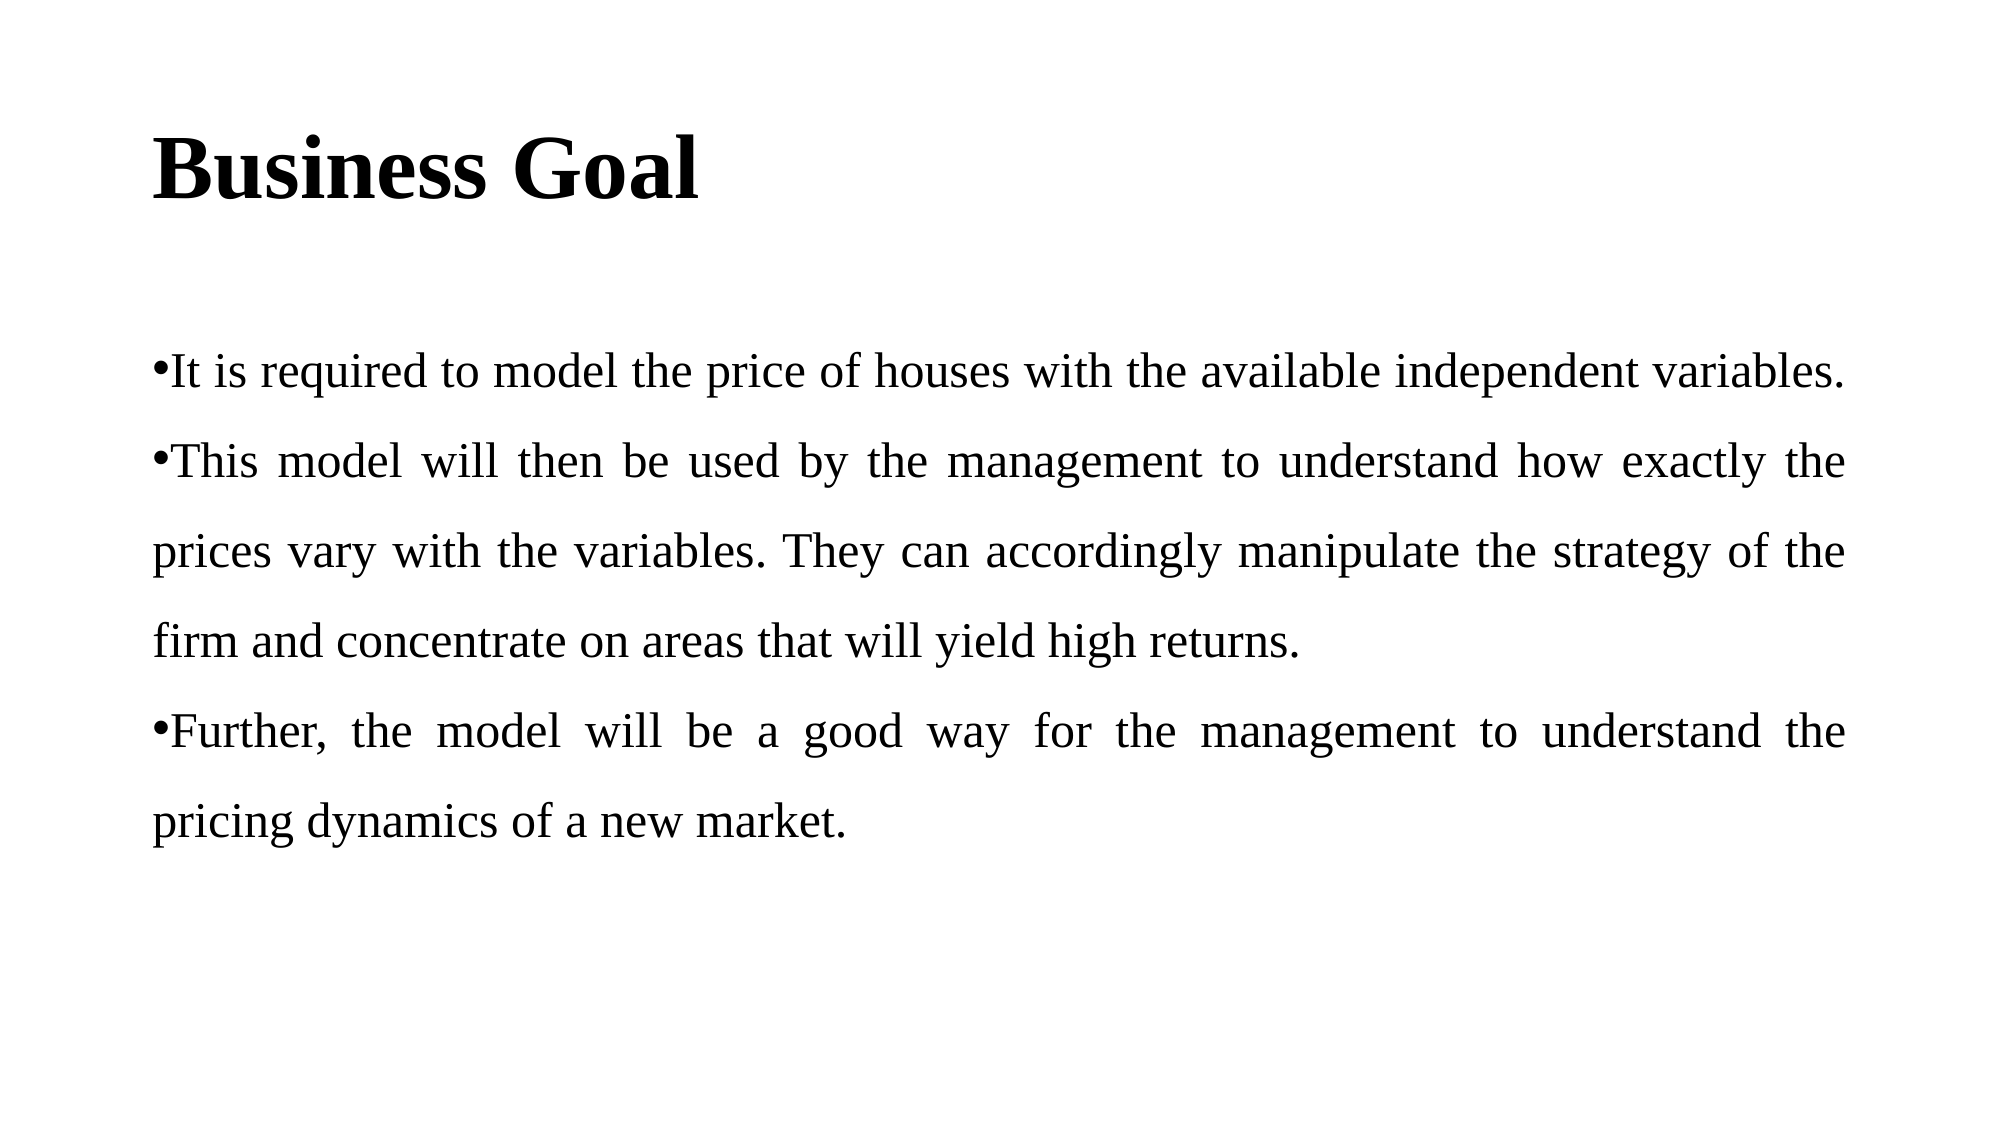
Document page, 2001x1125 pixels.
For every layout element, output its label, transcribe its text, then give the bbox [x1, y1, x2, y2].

title Business Goal [137, 59, 1863, 278]
list It is required to model the price of houses with the available independent variables. This model will then be used by the management to understand how exactly the prices vary with the variables. They can accordingly manipulate the strategy of the firm and concentrate on areas that will yield high returns. Further, the model will be a good way for the management to understand the pricing dynamics of a new market. [137, 299, 1863, 1014]
